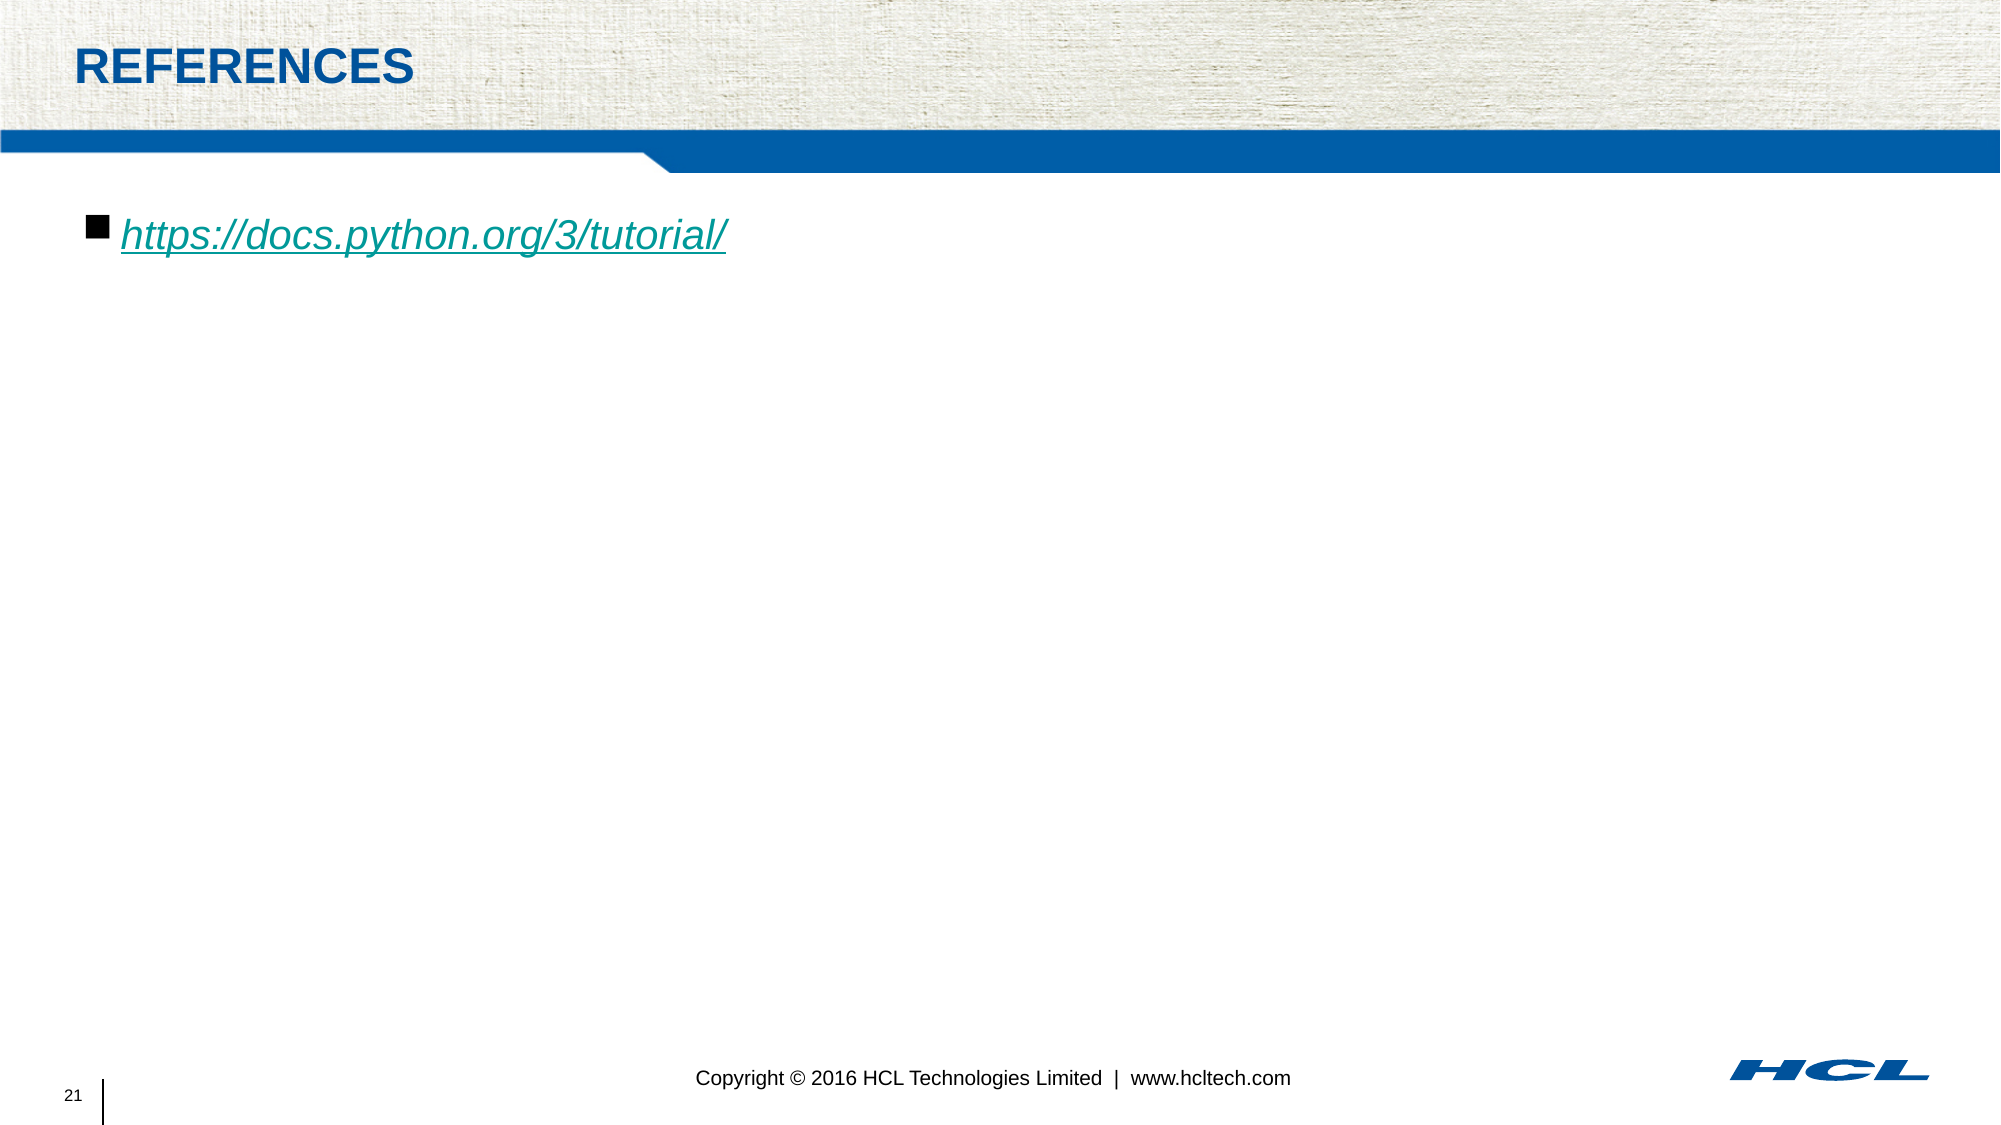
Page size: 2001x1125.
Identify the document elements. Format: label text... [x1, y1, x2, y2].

title references [66, 2, 1934, 126]
picture [0, 0, 2000, 173]
list https://docs.python.org/3/tutorial/ [66, 200, 1934, 943]
